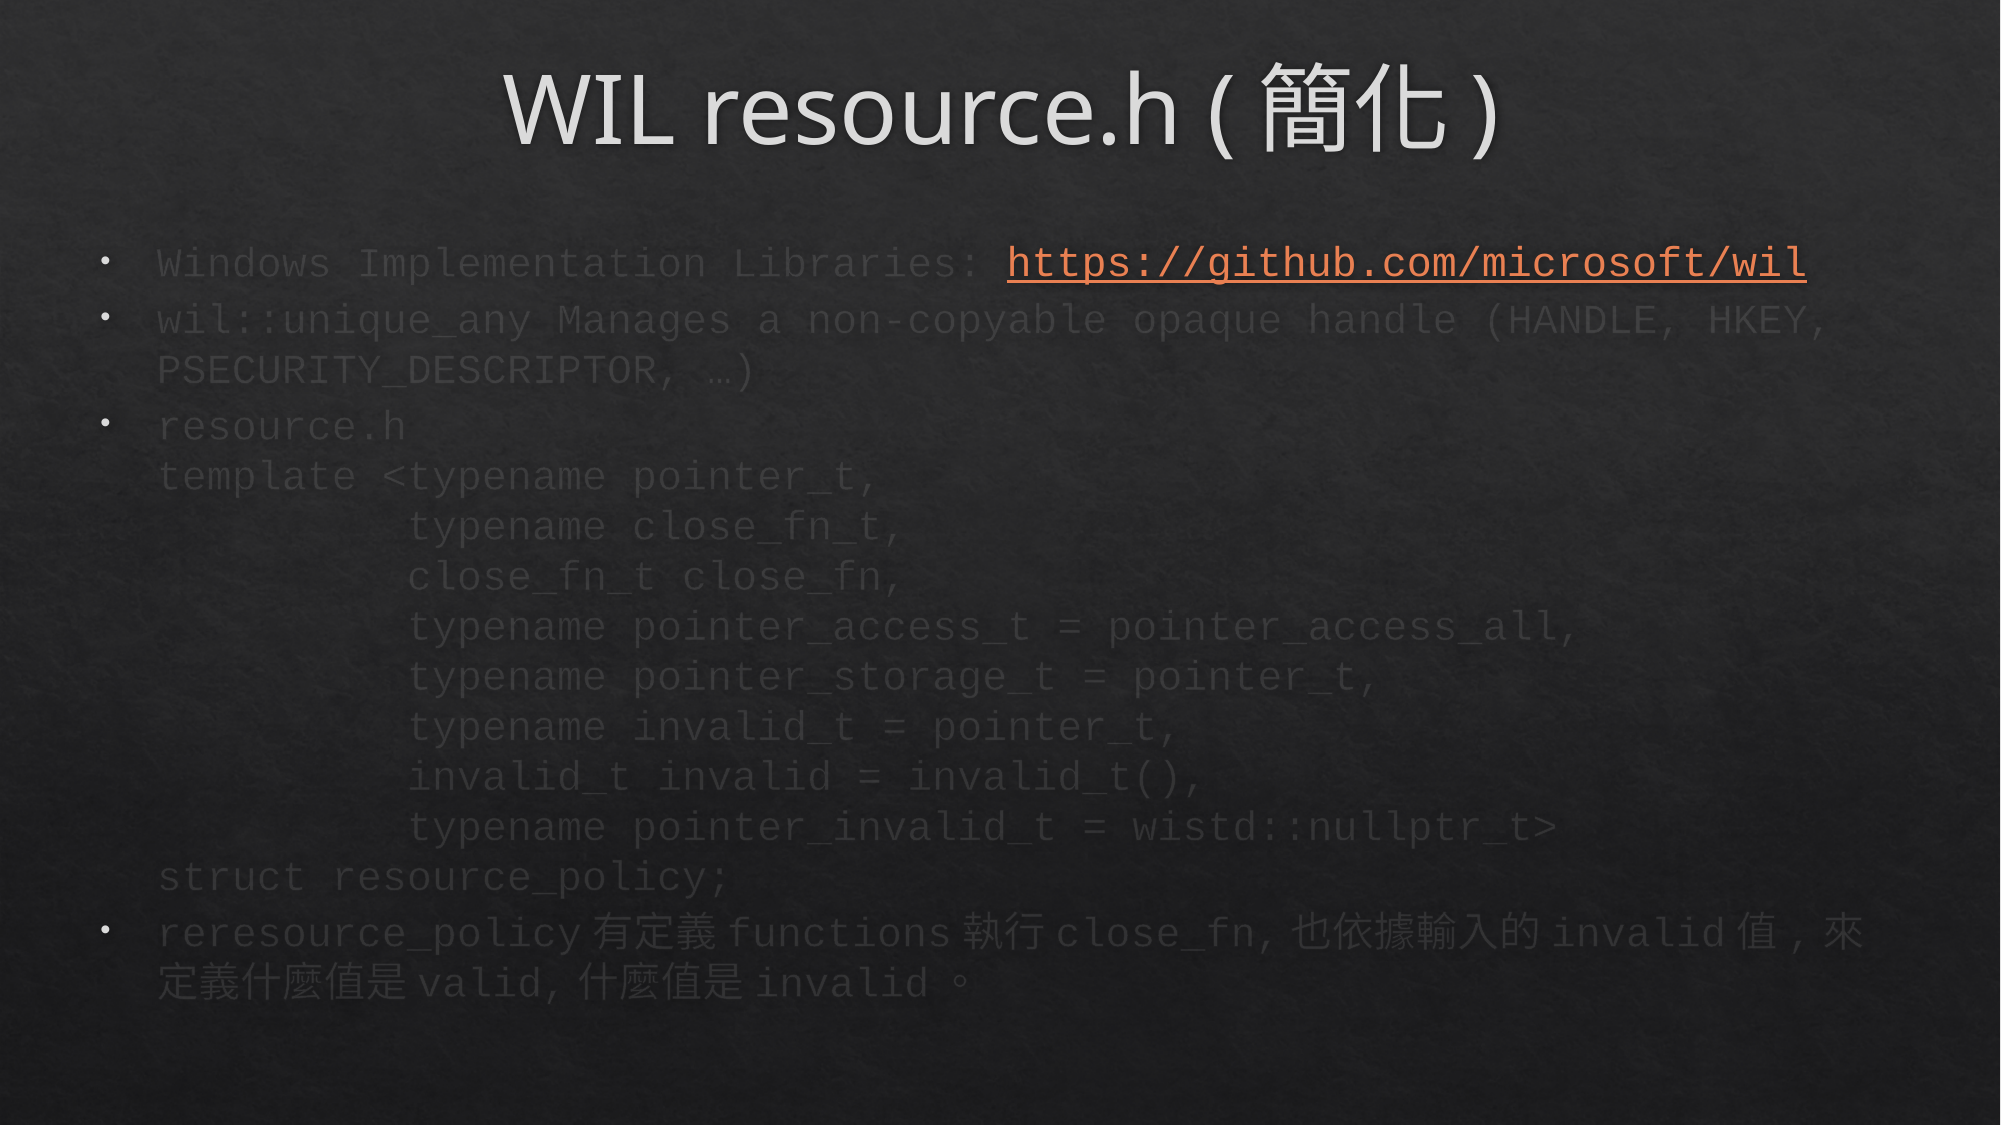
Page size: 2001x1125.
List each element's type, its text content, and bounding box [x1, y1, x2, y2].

subtitle Windows Implementation Libraries: https://github.com/microsoft/wil wil::unique_any Manages a non-copyable opaque handle (HANDLE, HKEY, PSECURITY_DESCRIPTOR, …) resource.h template <typename pointer_t, typename close_fn_t, close_fn_t close_fn, typename pointer_access_t = pointer_access_all, typename pointer_storage_t = pointer_t, typename invalid_t = pointer_t, invalid_t invalid = invalid_t(), typename pointer_invalid_t = wistd::nullptr_t> struct resource_policy; reresource_policy有定義functions執行close_fn,也依據輸入的invalid值,來定義什麼值是valid,什麼值是invalid。 [85, 171, 1913, 1059]
title WIL resource.h (簡化) [198, 38, 1804, 166]
